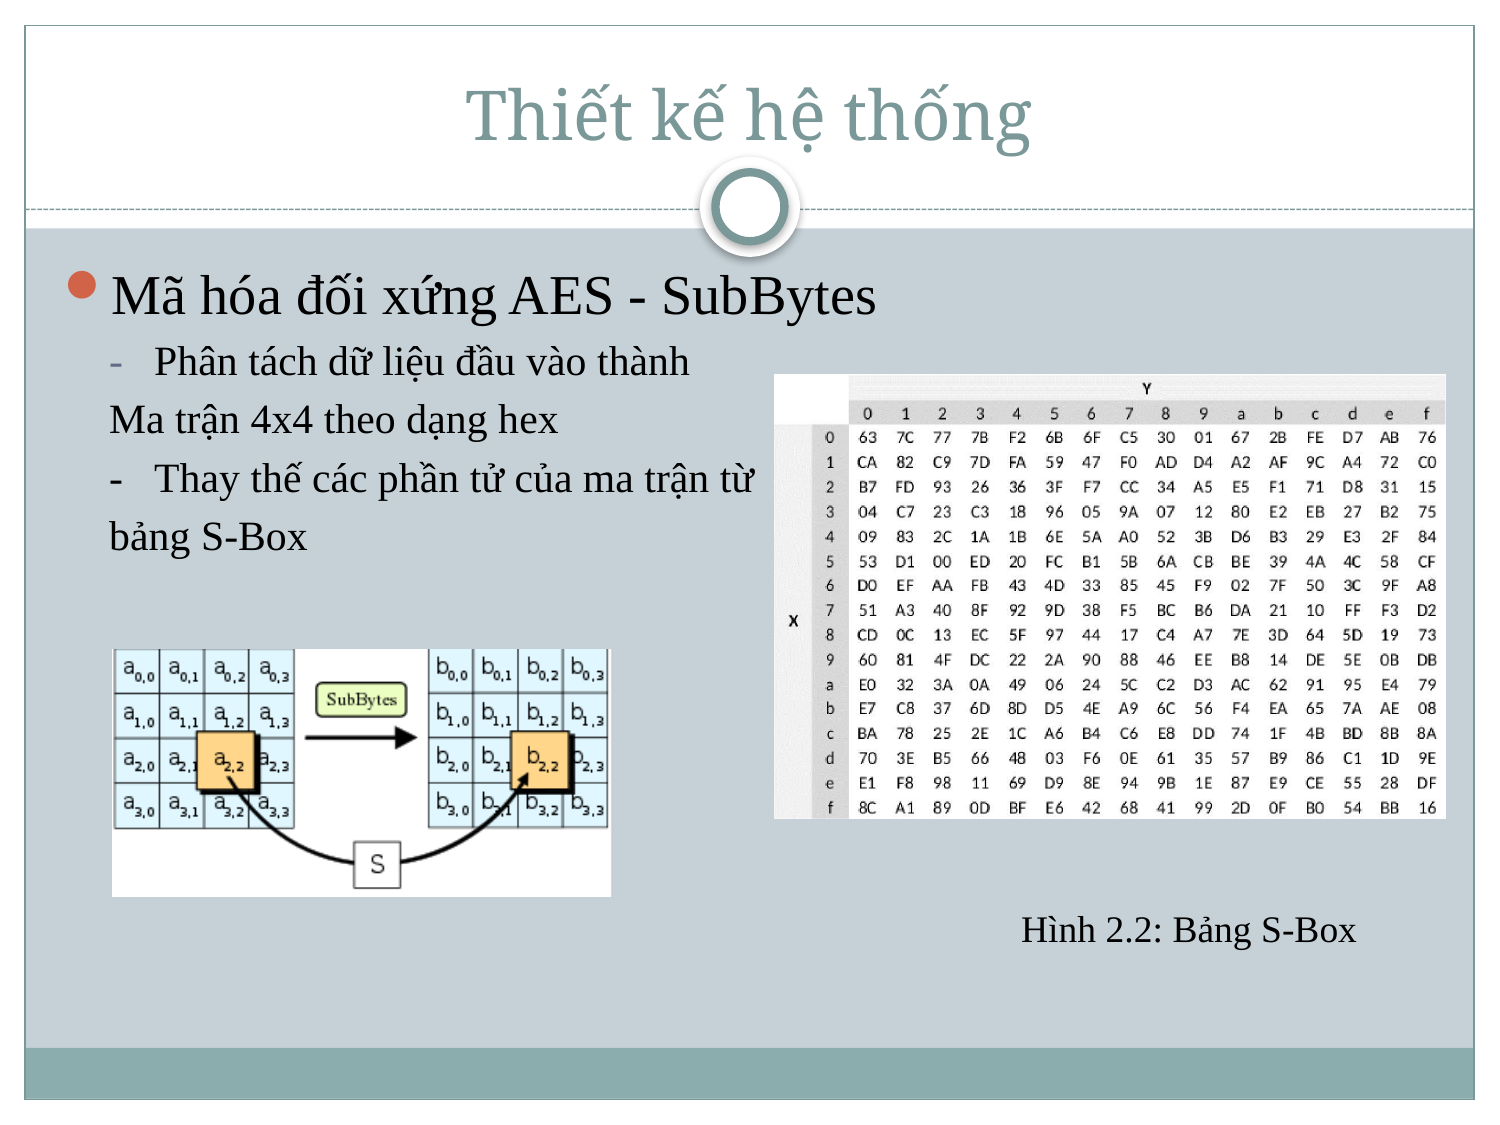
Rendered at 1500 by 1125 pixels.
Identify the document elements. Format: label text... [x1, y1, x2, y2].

picture [774, 374, 1446, 820]
title Thiết kế hệ thống [49, 37, 1450, 162]
picture [112, 649, 613, 898]
list Mã hóa đối xứng AES - SubBytes - Phân tách dữ liệu đầu vào thành Ma trận 4x4 theo dạng hex - Thay thế các phần tử của ma trận từ bảng S-Box Hình 2.2: Bảng S-Box [49, 250, 1445, 1001]
